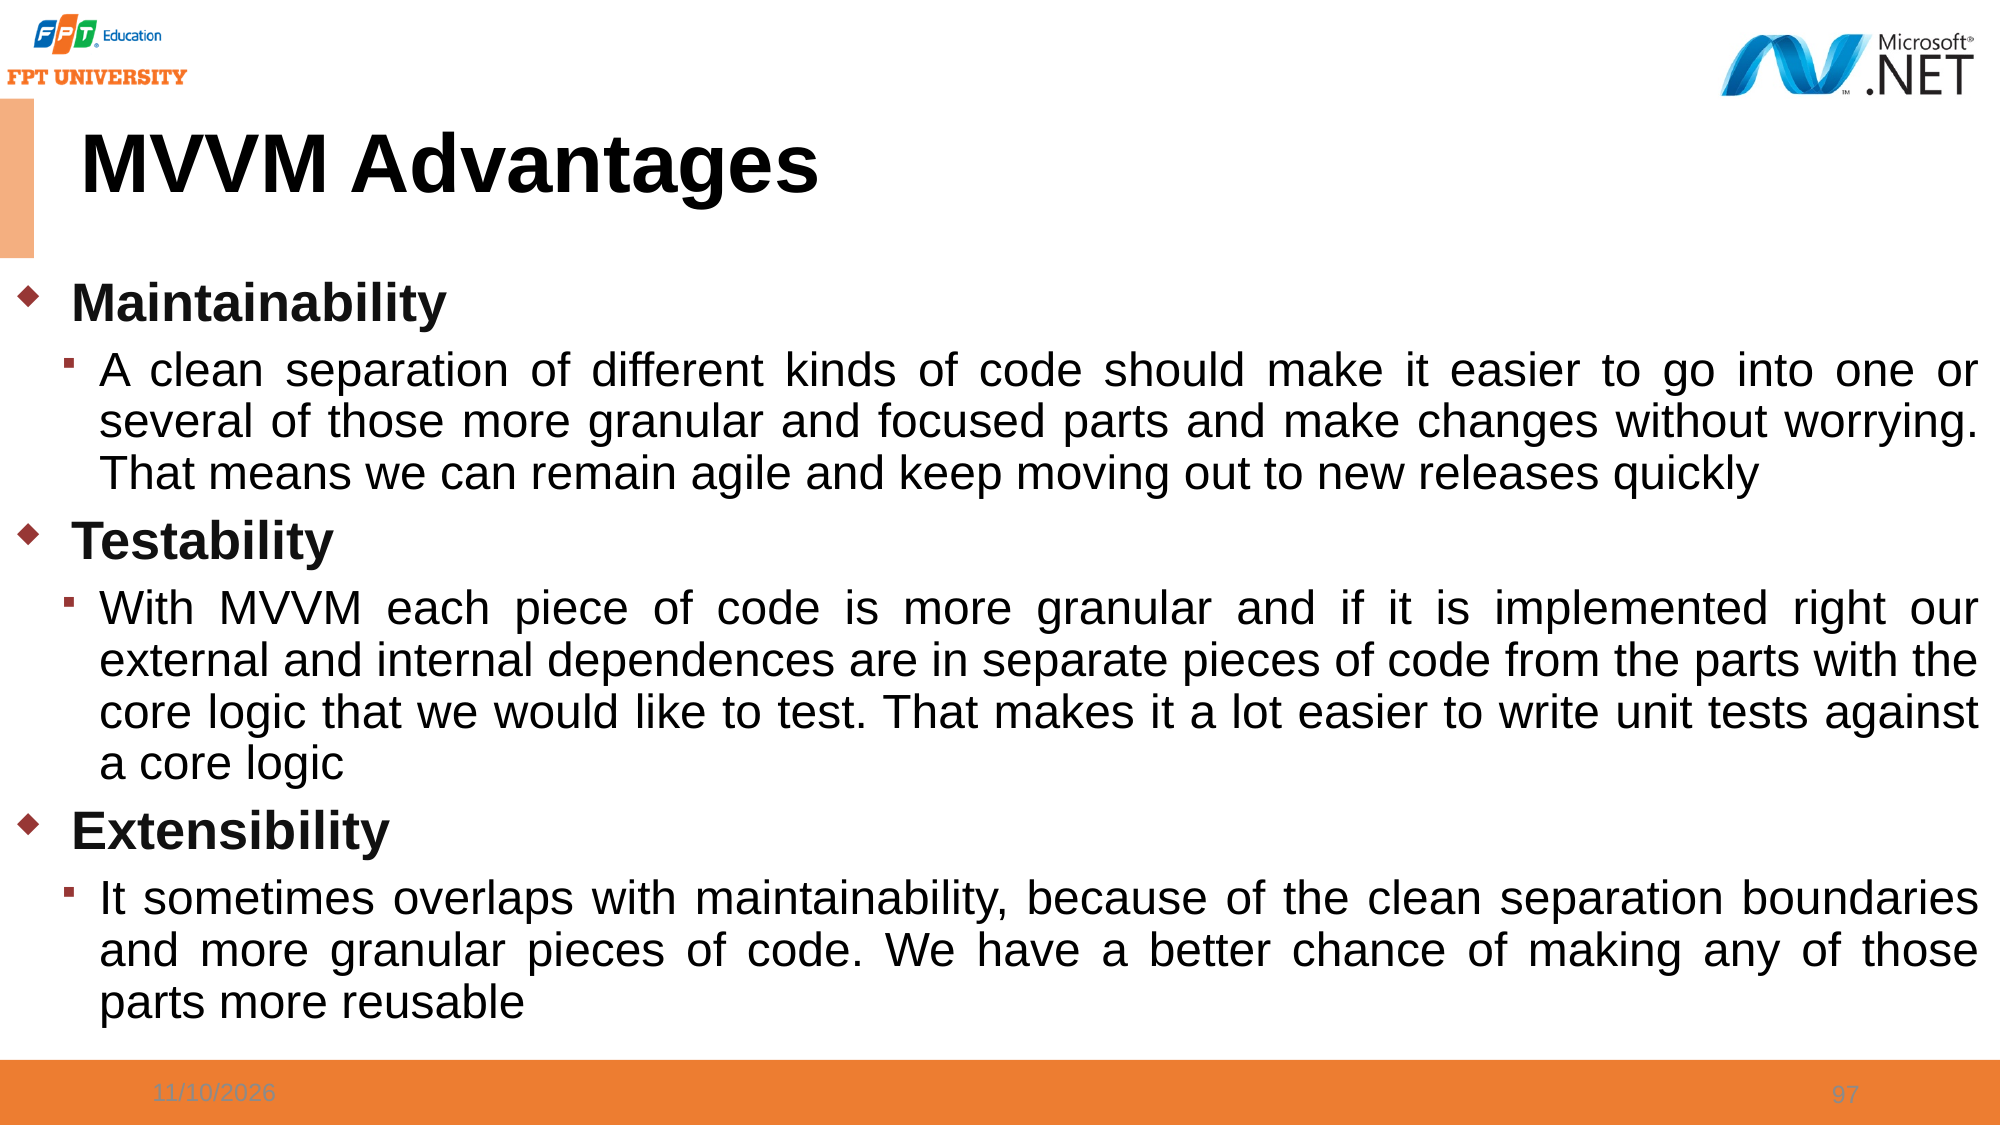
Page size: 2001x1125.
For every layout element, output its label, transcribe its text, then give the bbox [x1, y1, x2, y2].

title MVVM Advantages [65, 118, 1895, 213]
text_box Maintainability A clean separation of different kinds of code should make it easier to go into one or several of those more granular and focused parts and make changes without worrying. That means we can remain agile and keep moving out to new releases quickly Testability With MVVM each piece of code is more granular and if it is implemented right our external and internal dependences are in separate pieces of code from the parts with the core logic that we would like to test. That makes it a lot easier to write unit tests against a core logic Extensibility It sometimes overlaps with maintainability, because of the clean separation boundaries and more granular pieces of code. We have a better chance of making any of those parts more reusable [0, 259, 1998, 1036]
slide_number 97 [1424, 1063, 1875, 1123]
picture [0, 0, 194, 95]
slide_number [137, 1061, 588, 1122]
picture [1685, 0, 2001, 129]
